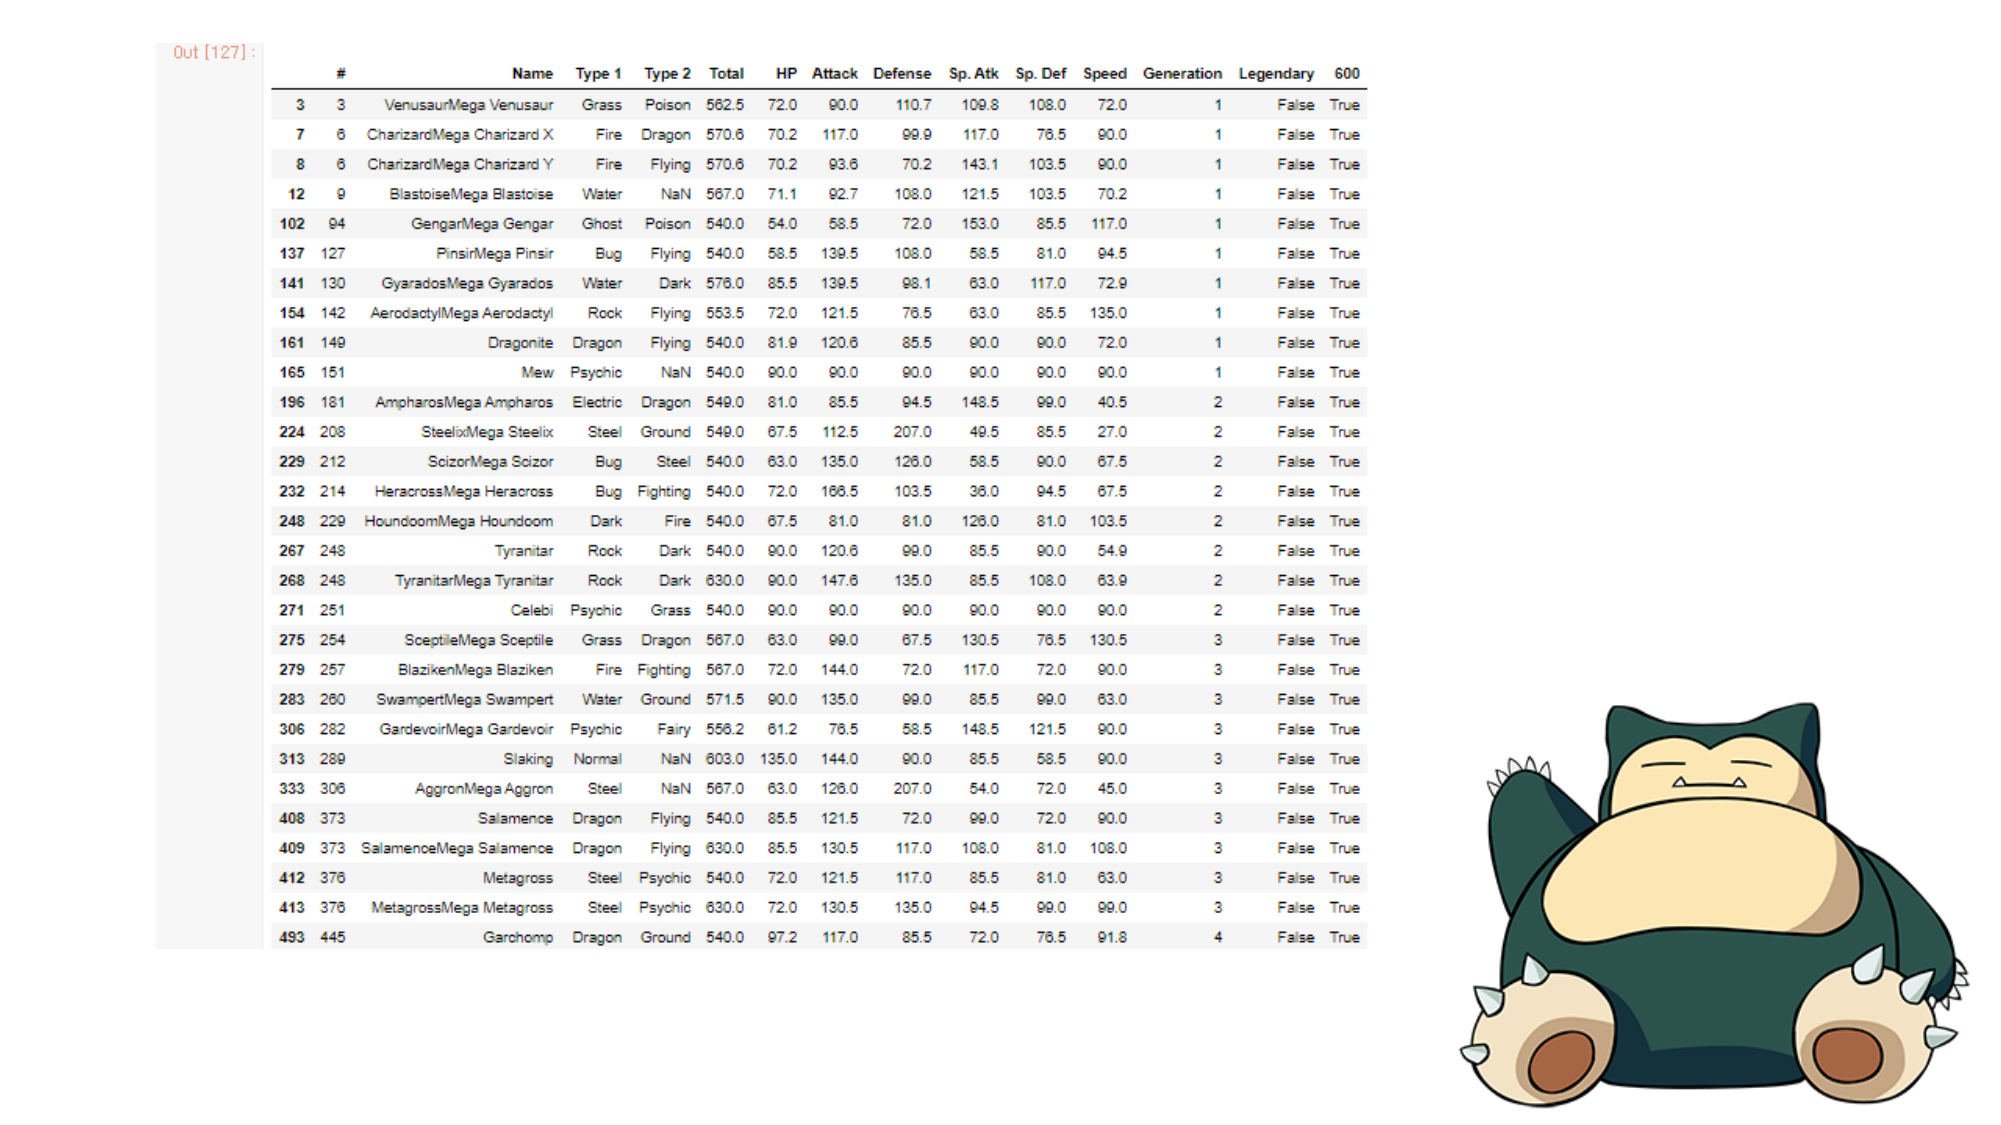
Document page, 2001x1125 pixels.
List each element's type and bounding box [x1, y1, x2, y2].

picture [156, 43, 1402, 949]
picture [1453, 665, 2000, 1125]
